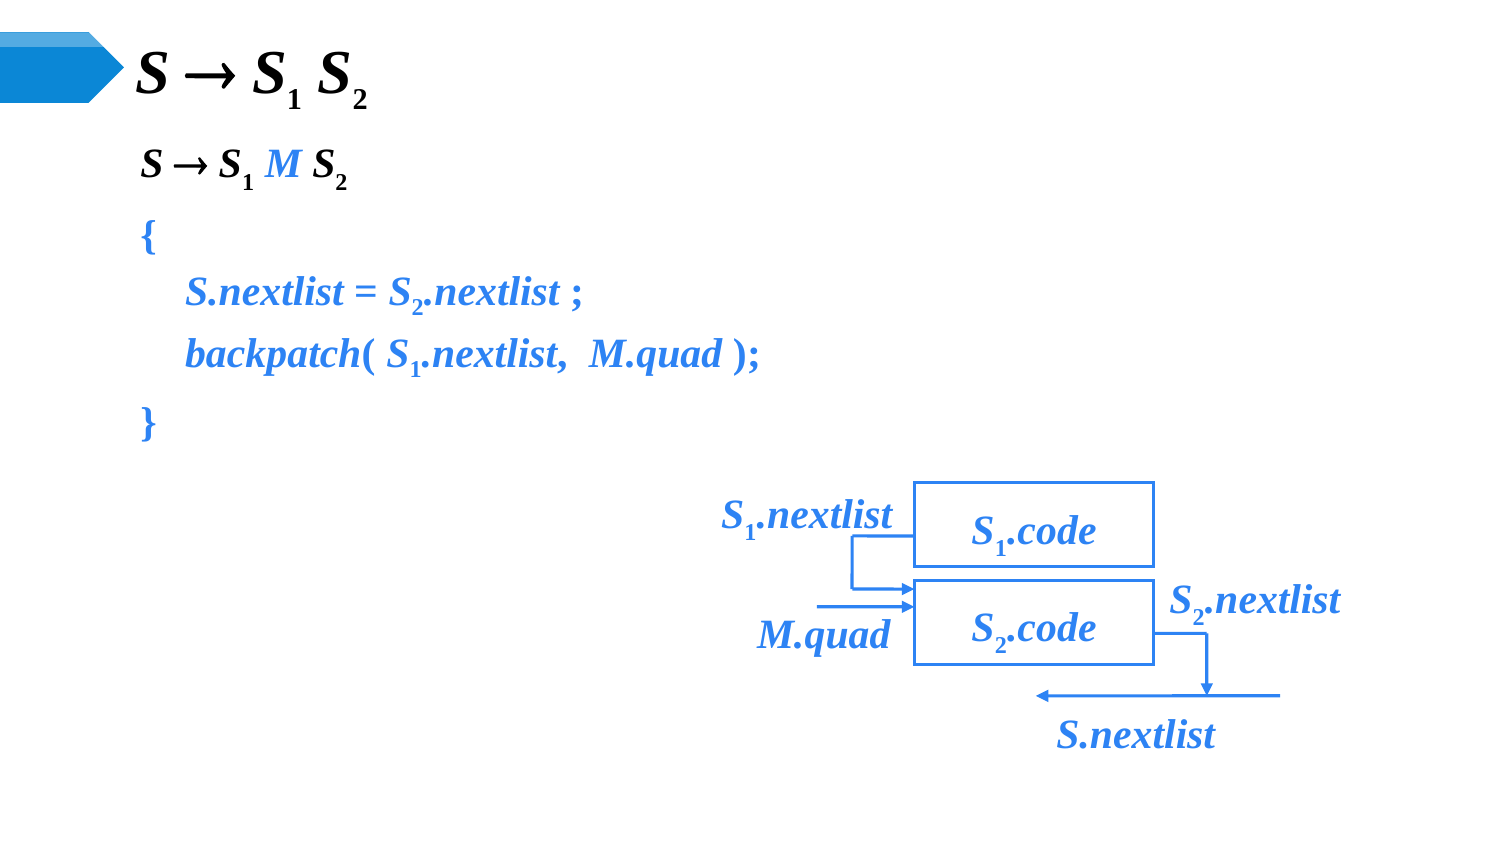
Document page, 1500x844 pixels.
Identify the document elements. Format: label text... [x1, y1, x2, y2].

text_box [690, 480, 1371, 764]
list S  S1 M S2 { S.nextlist = S2.nextlist ; backpatch( S1.nextlist, M.quad ); } [129, 127, 1102, 657]
title S  S1 S2 [123, 43, 1425, 103]
